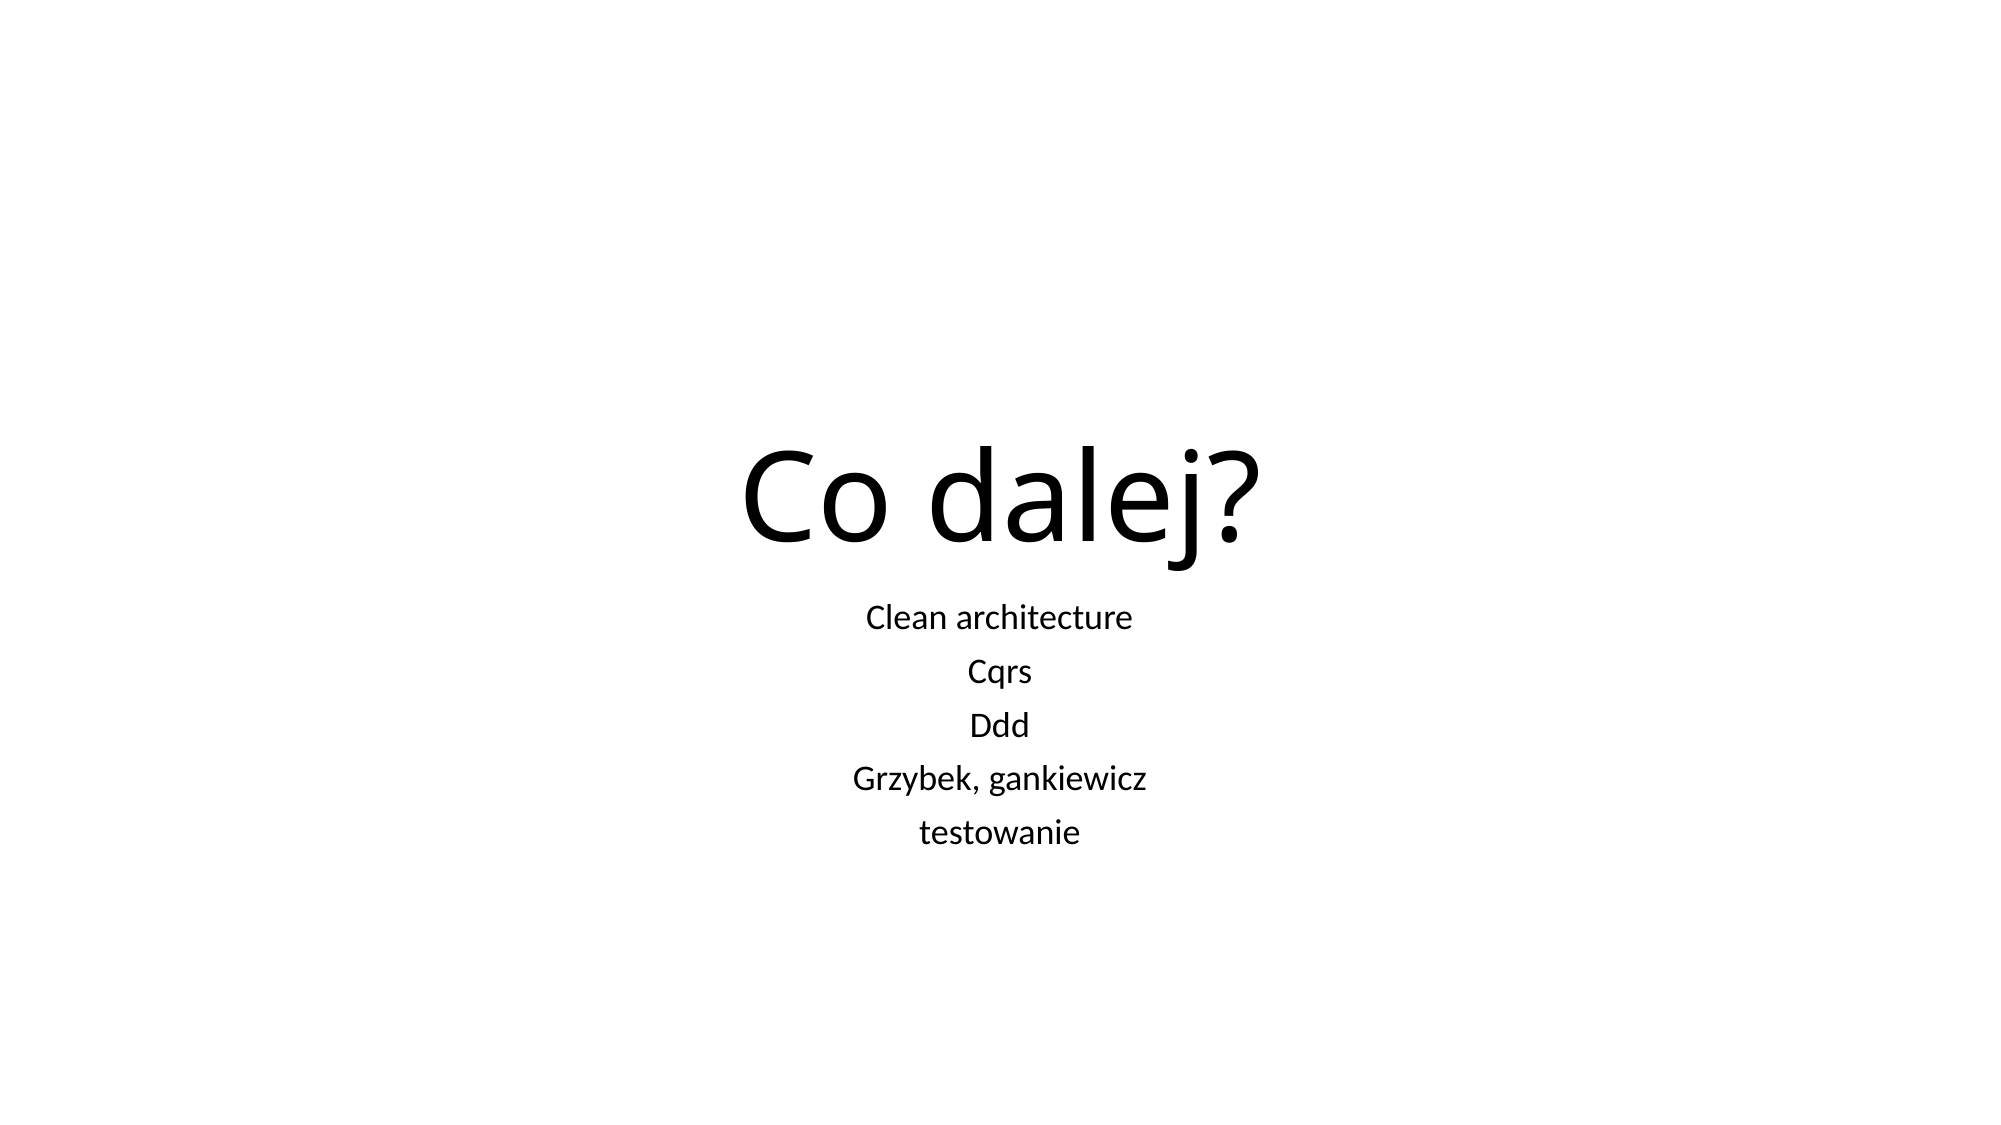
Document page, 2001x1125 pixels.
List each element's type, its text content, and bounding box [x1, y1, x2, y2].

subtitle Clean architecture Cqrs Ddd Grzybek, gankiewicz testowanie [249, 590, 1750, 863]
title Co dalej? [249, 184, 1750, 576]
